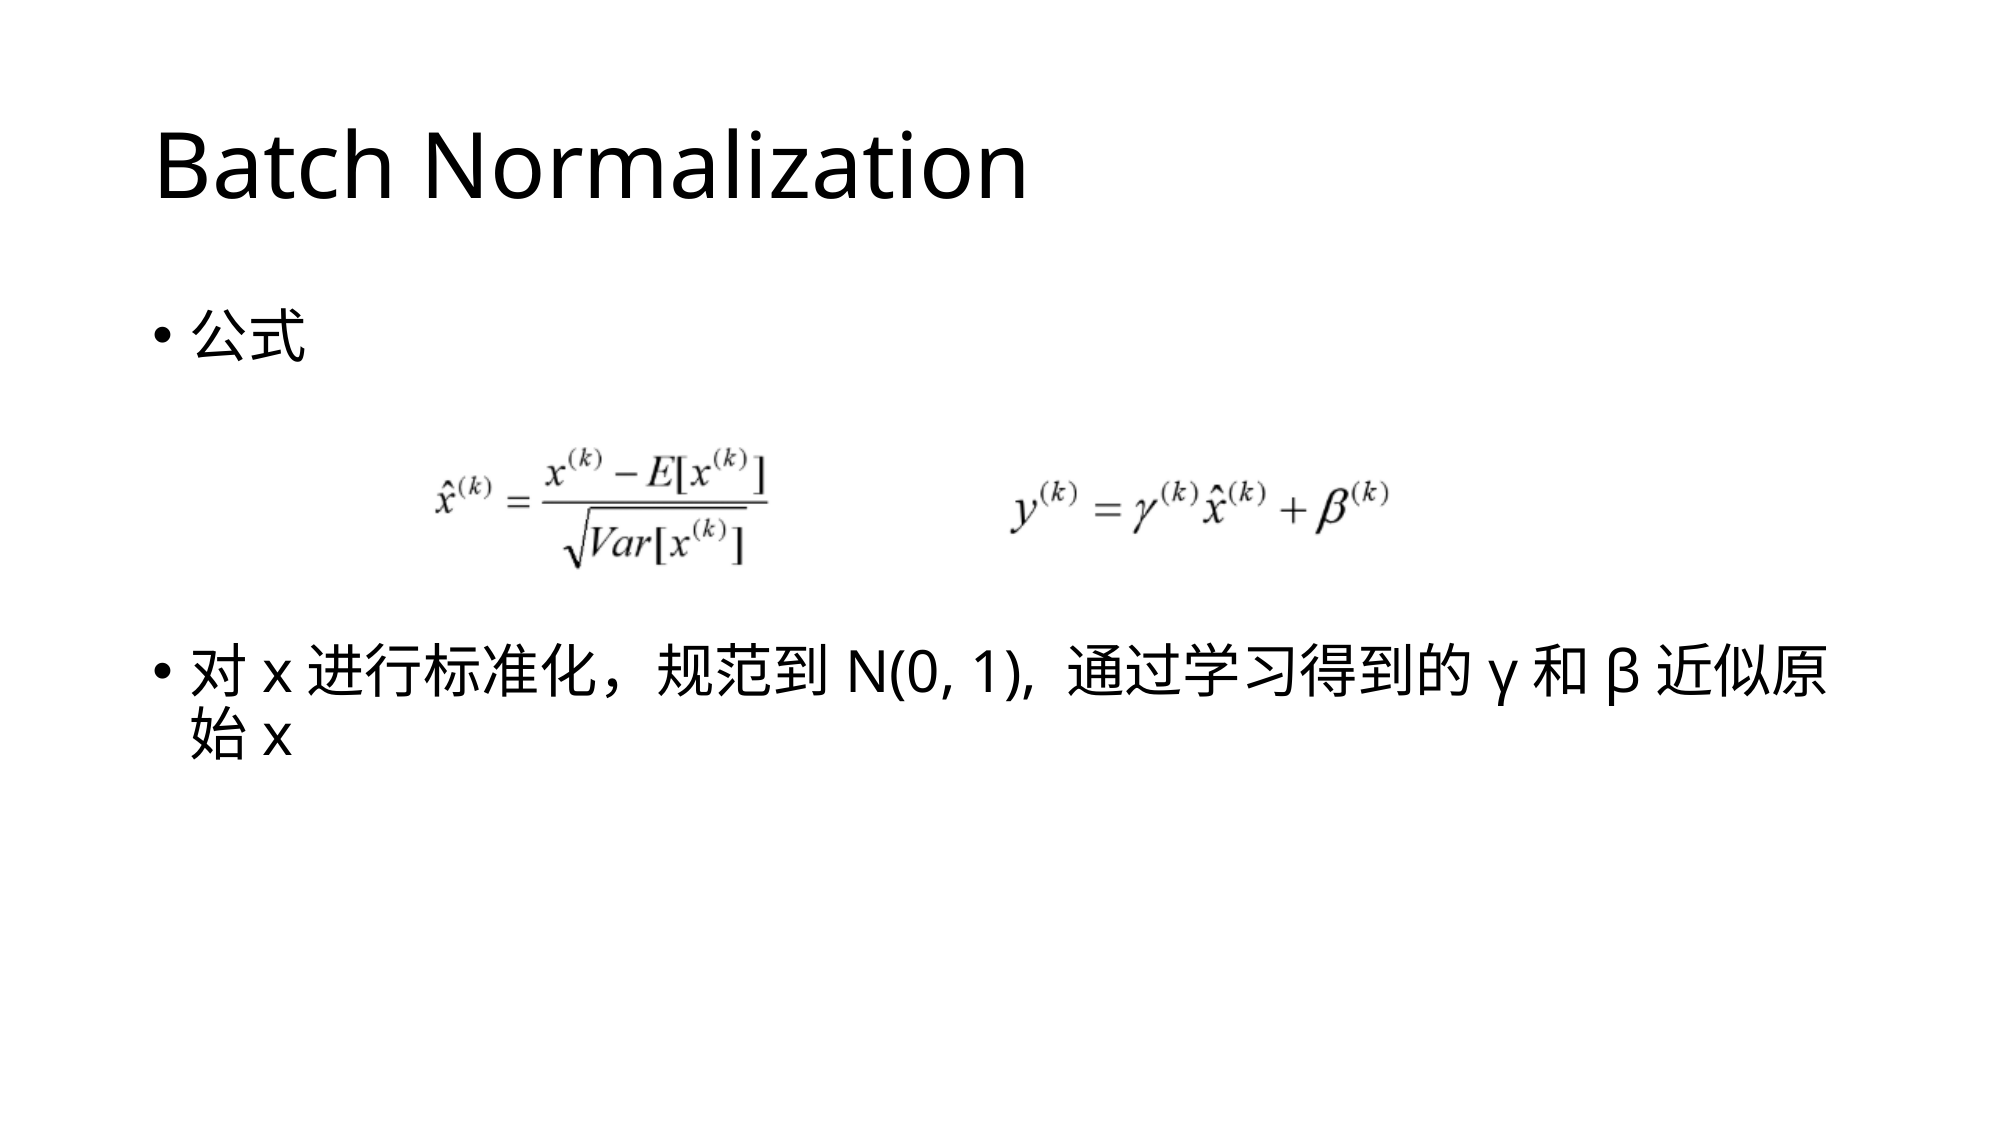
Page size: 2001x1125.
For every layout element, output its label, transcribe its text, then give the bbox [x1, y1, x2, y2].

picture [392, 432, 803, 576]
picture [961, 463, 1405, 545]
title Batch Normalization [137, 59, 1863, 278]
list 公式 对x进行标准化，规范到N(0, 1), 通过学习得到的γ和β近似原始x [137, 299, 1863, 1014]
